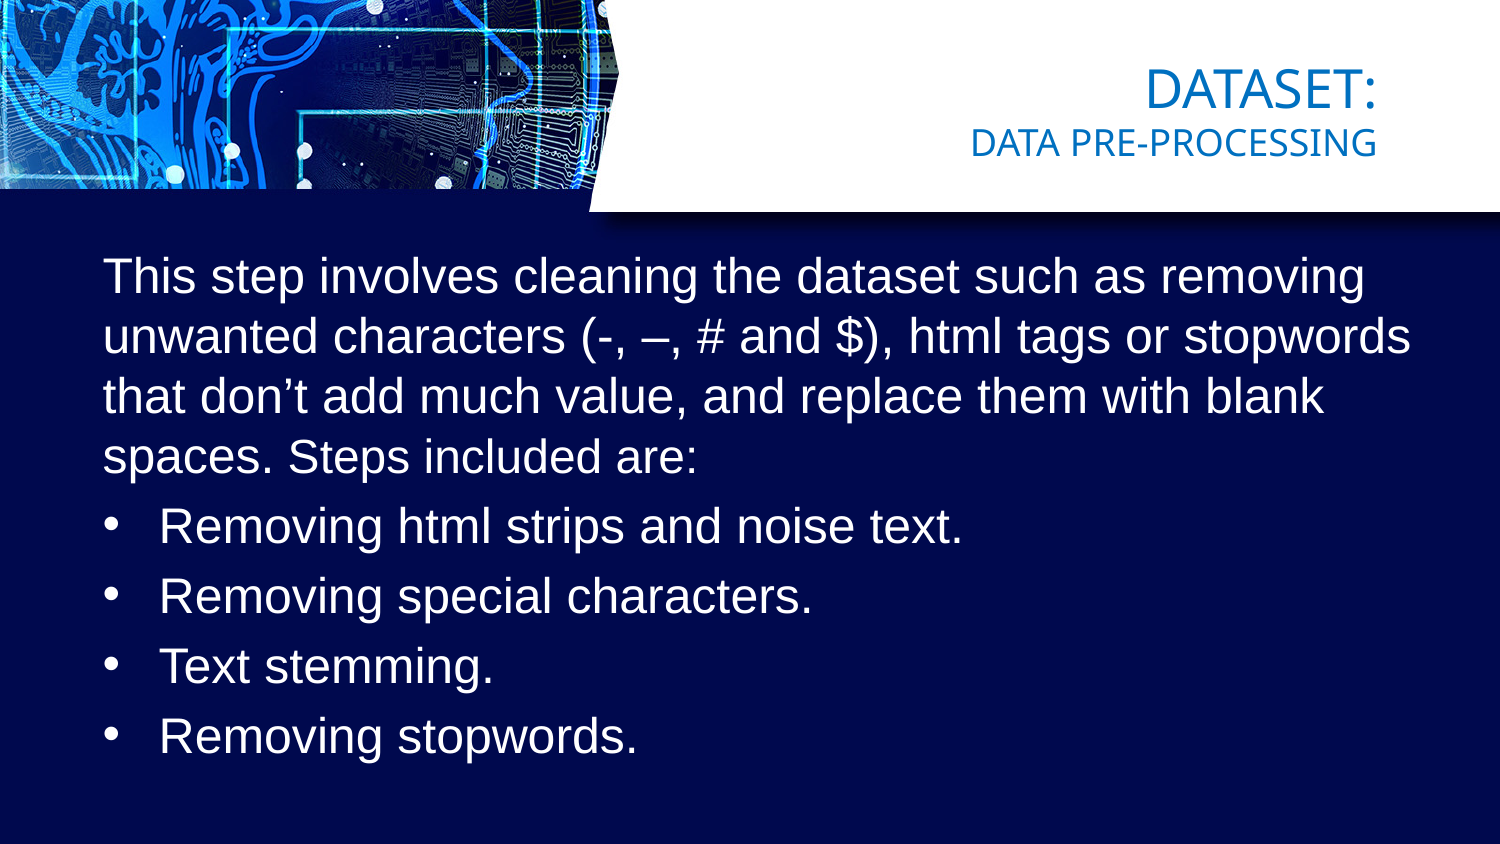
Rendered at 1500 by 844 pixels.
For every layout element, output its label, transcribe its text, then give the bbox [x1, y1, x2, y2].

picture [152, 173, 164, 179]
title DATASET: DATA PRE-PROCESSING [87, 46, 1393, 173]
list This step involves cleaning the dataset such as removing unwanted characters (-, –, # and $), html tags or stopwords that don’t add much value, and replace them with blank spaces. Steps included are: Removing html strips and noise text. Removing special characters. Text stemming. Removing stopwords. [87, 218, 1451, 771]
picture [0, 0, 1500, 844]
